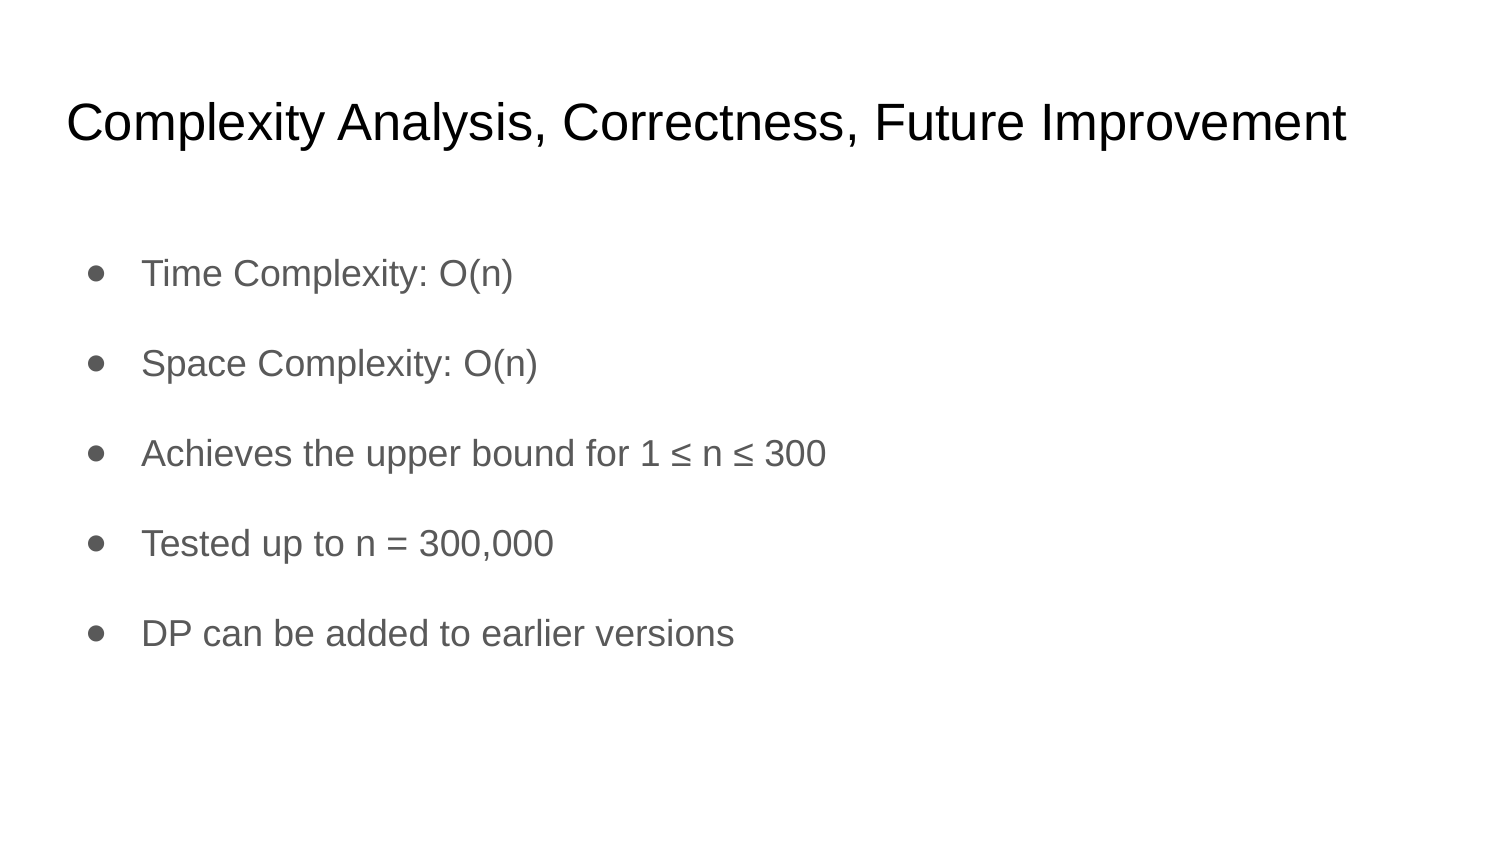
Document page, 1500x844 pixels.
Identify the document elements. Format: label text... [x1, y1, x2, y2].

title Complexity Analysis, Correctness, Future Improvement [51, 72, 1449, 167]
list Time Complexity: O(n) Space Complexity: O(n) Achieves the upper bound for 1 ≤ n ≤ 300 Tested up to n = 300,000 DP can be added to earlier versions [51, 189, 1449, 750]
